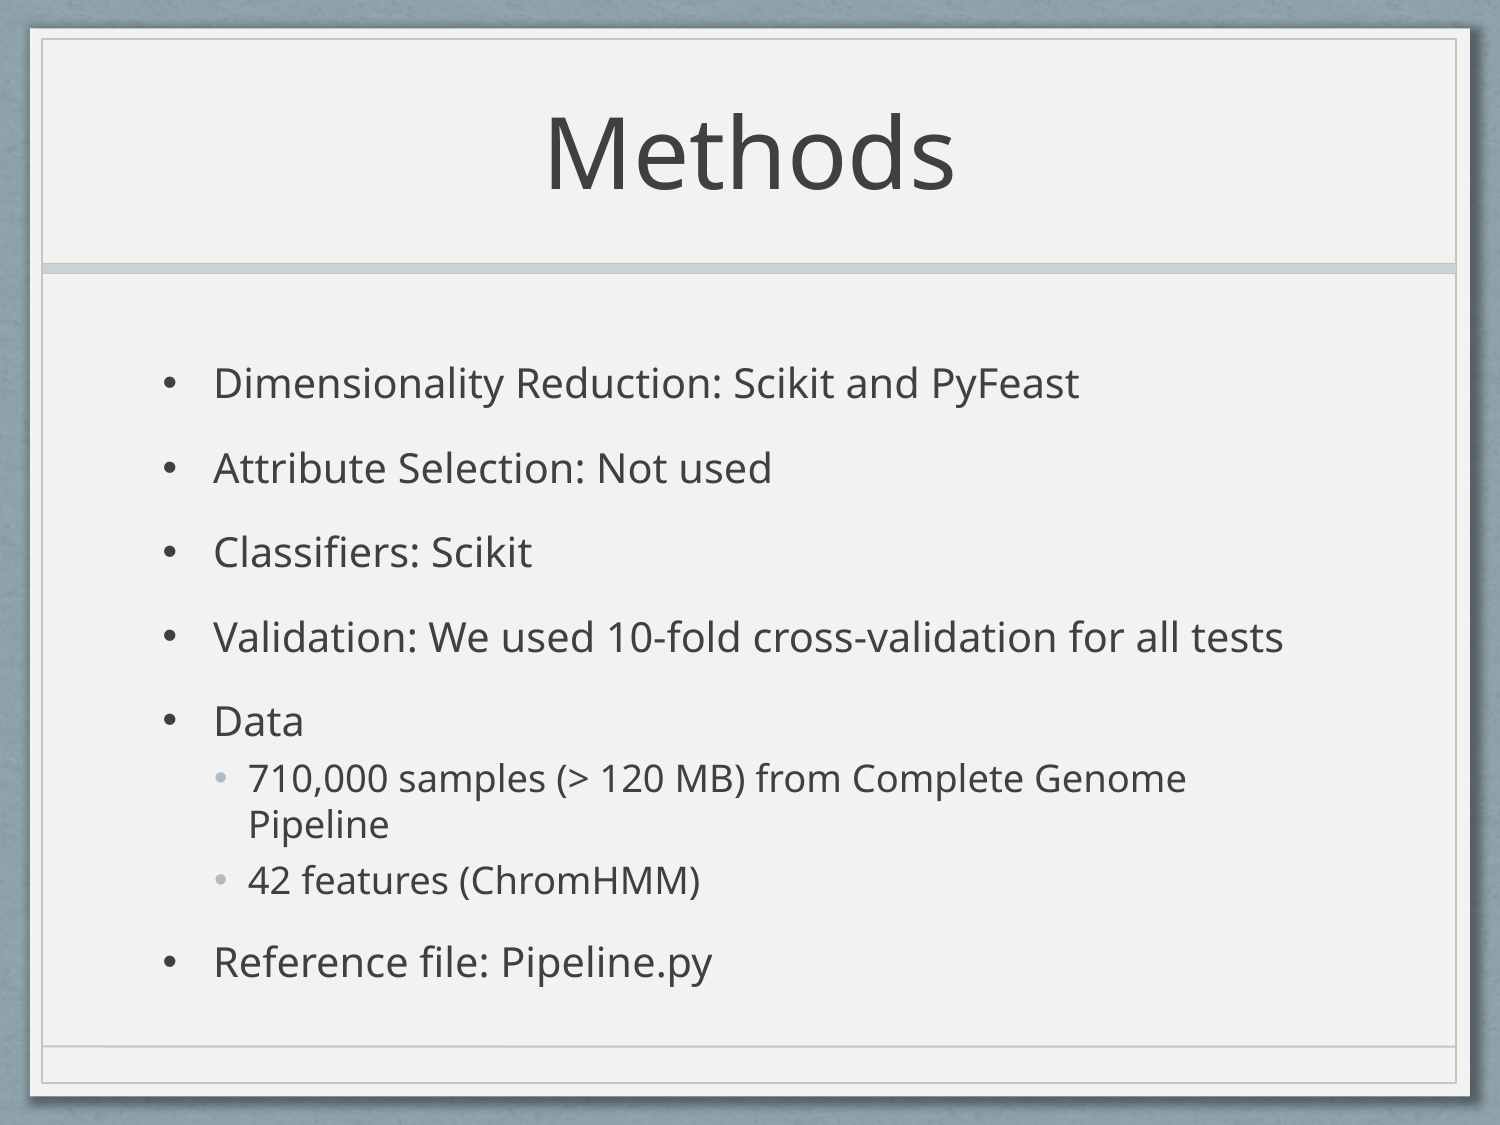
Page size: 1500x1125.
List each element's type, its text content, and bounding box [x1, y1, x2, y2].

title Methods [147, 40, 1353, 260]
list Dimensionality Reduction: Scikit and PyFeast Attribute Selection: Not used Classifiers: Scikit Validation: We used 10-fold cross-validation for all tests Data 710,000 samples (> 120 MB) from Complete Genome Pipeline 42 features (ChromHMM) Reference file: Pipeline.py [147, 350, 1353, 995]
